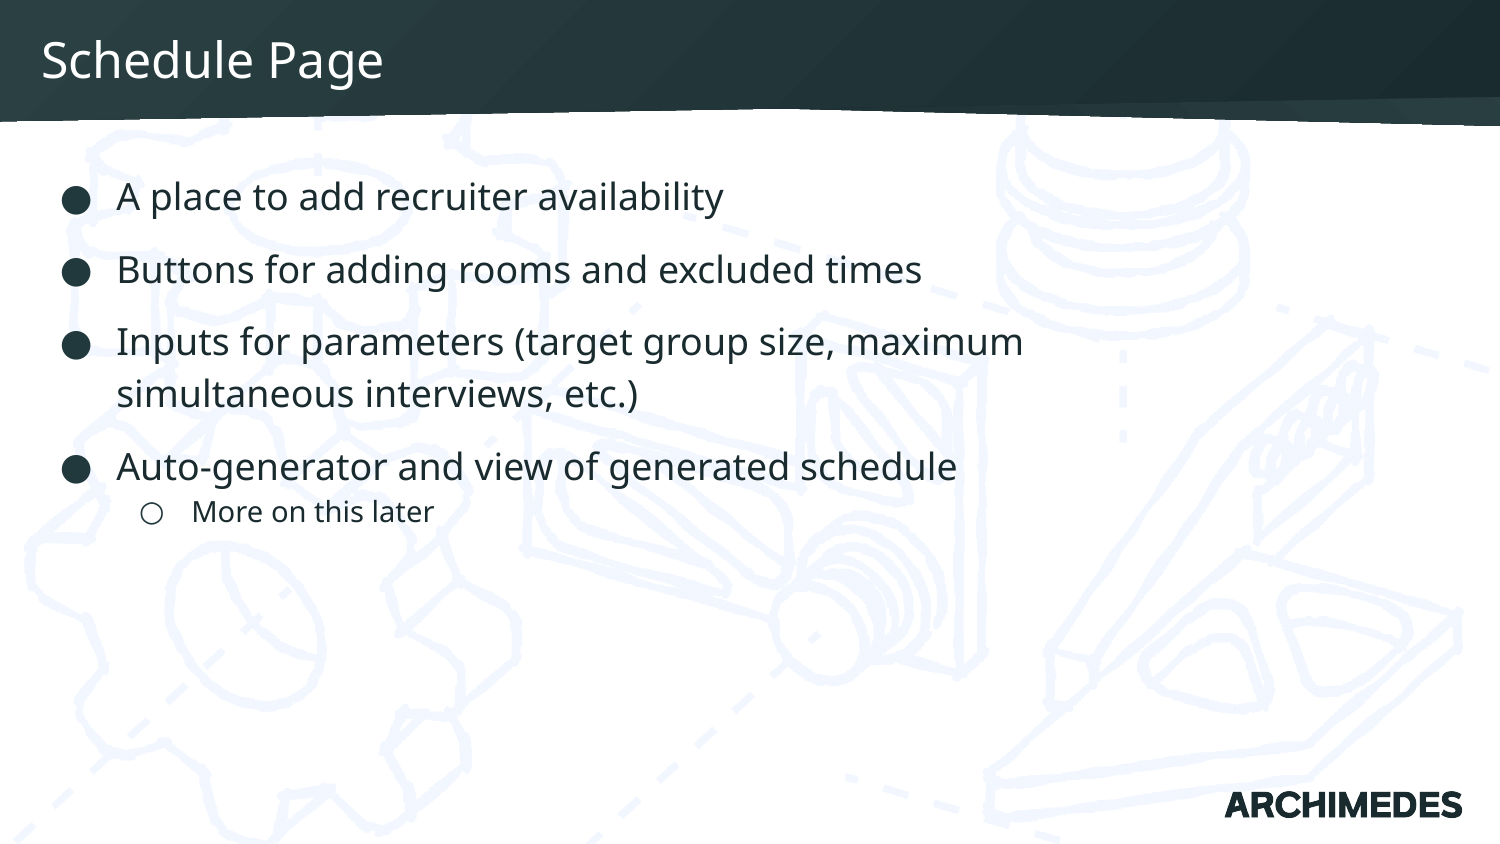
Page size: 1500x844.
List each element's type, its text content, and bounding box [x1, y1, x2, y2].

list A place to add recruiter availability Buttons for adding rooms and excluded times Inputs for parameters (target group size, maximum simultaneous interviews, etc.) Auto-generator and view of generated schedule More on this later [26, 151, 1152, 753]
title Schedule Page [26, 11, 1424, 106]
picture [0, 109, 1500, 844]
